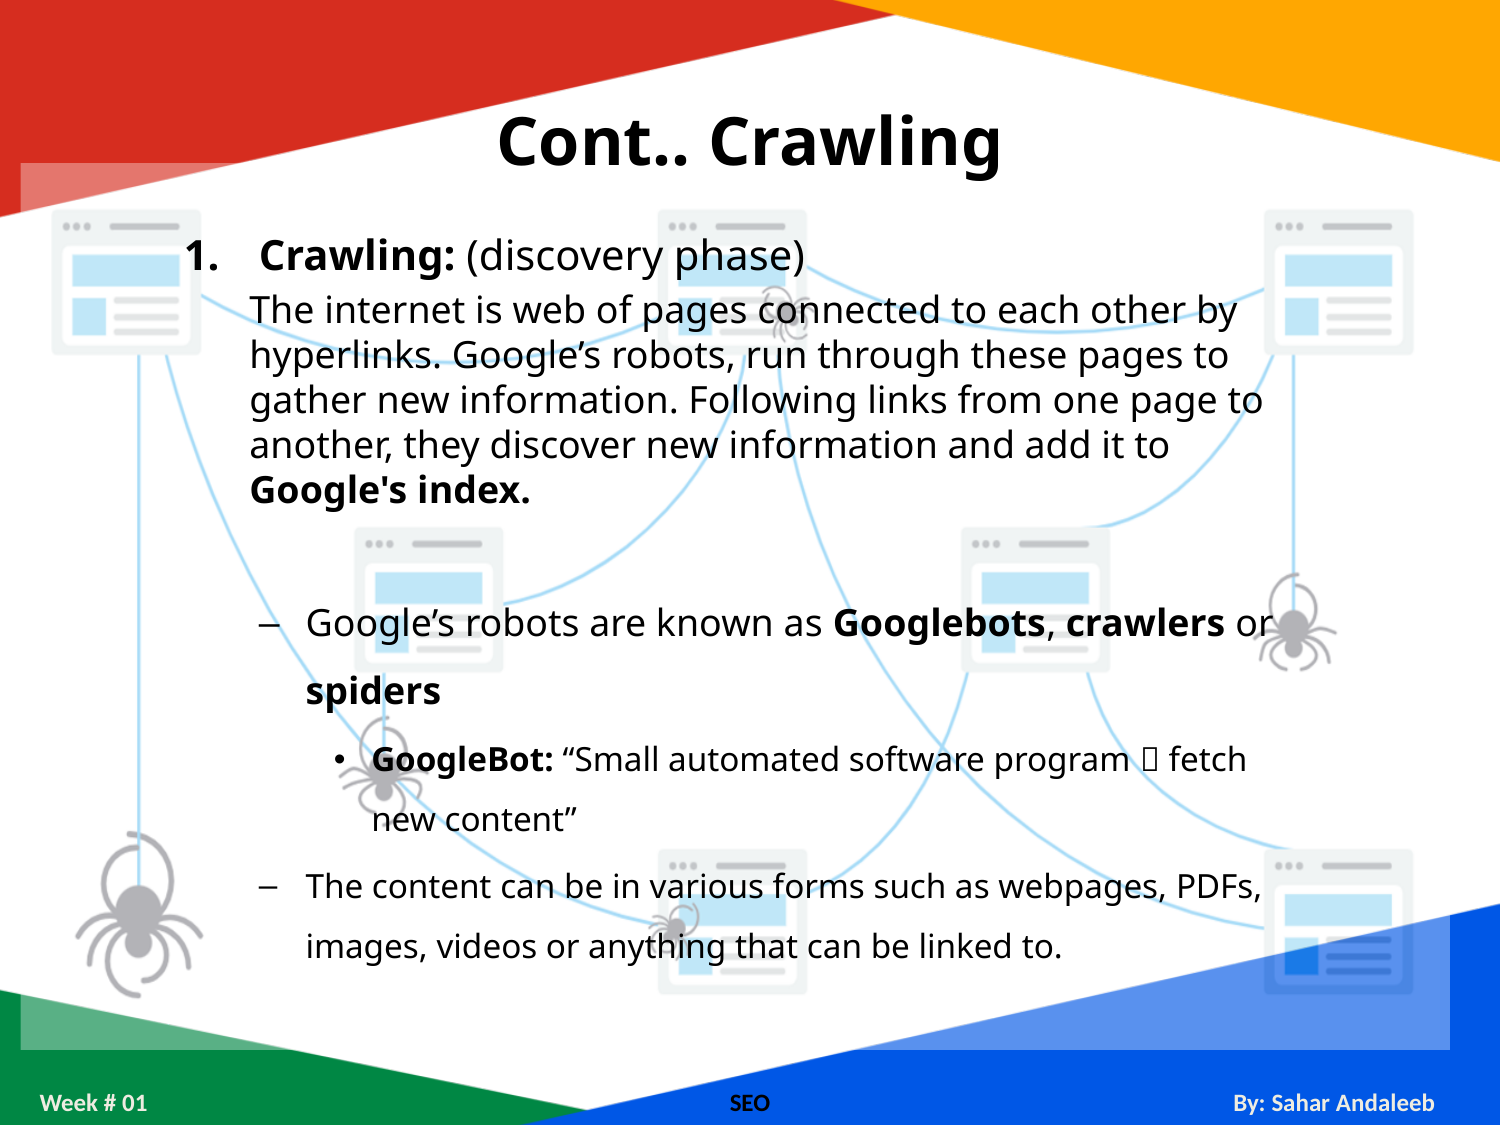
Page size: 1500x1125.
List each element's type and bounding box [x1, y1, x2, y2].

text_box [0, 0, 1500, 1125]
